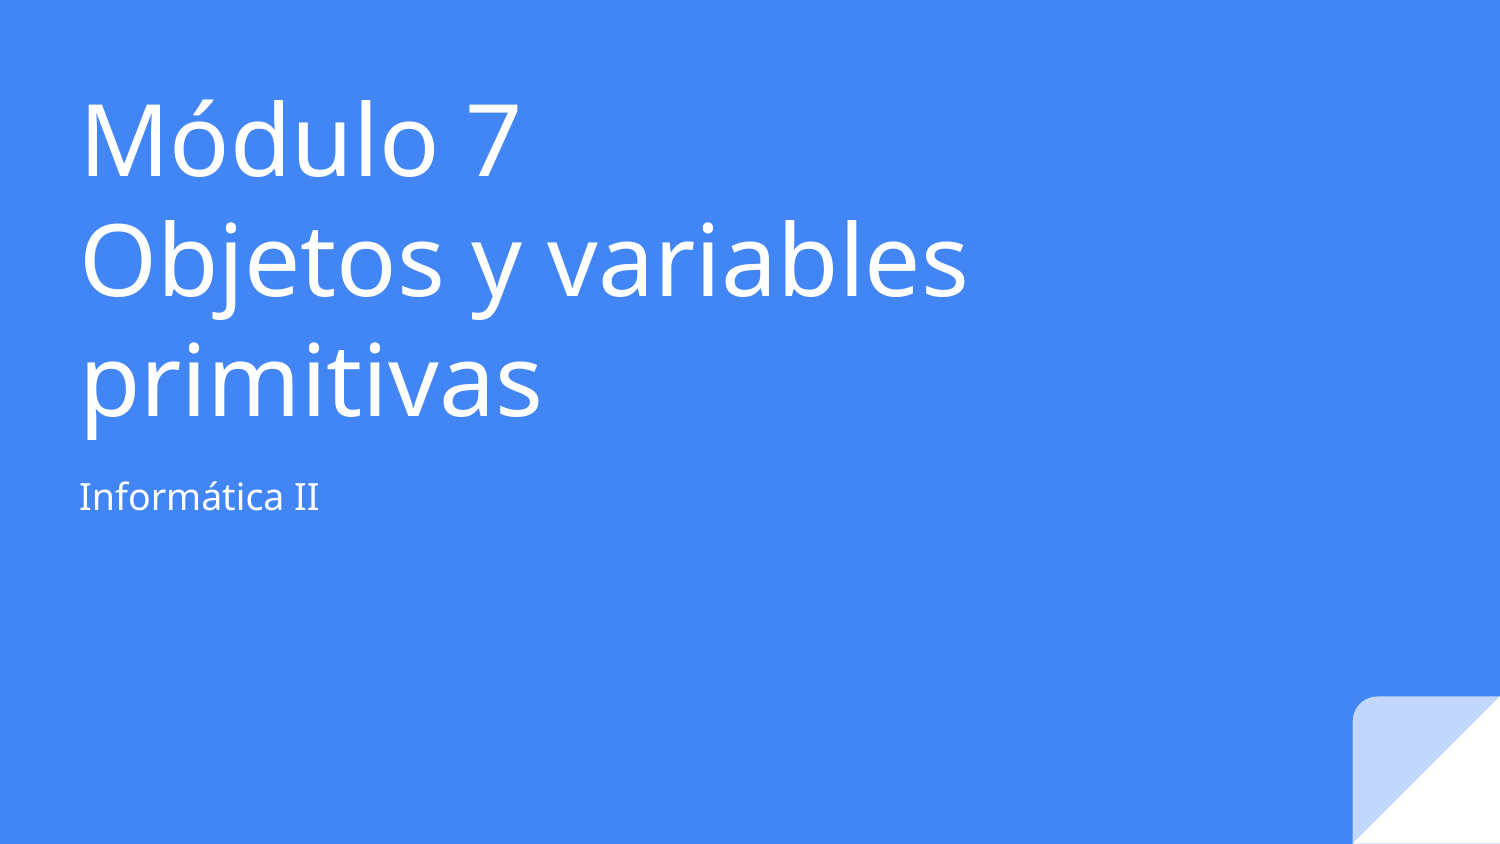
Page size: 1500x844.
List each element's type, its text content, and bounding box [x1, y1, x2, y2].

subtitle Informática II [64, 457, 1413, 529]
title Módulo 7 Objetos y variables primitivas [64, 150, 1413, 452]
